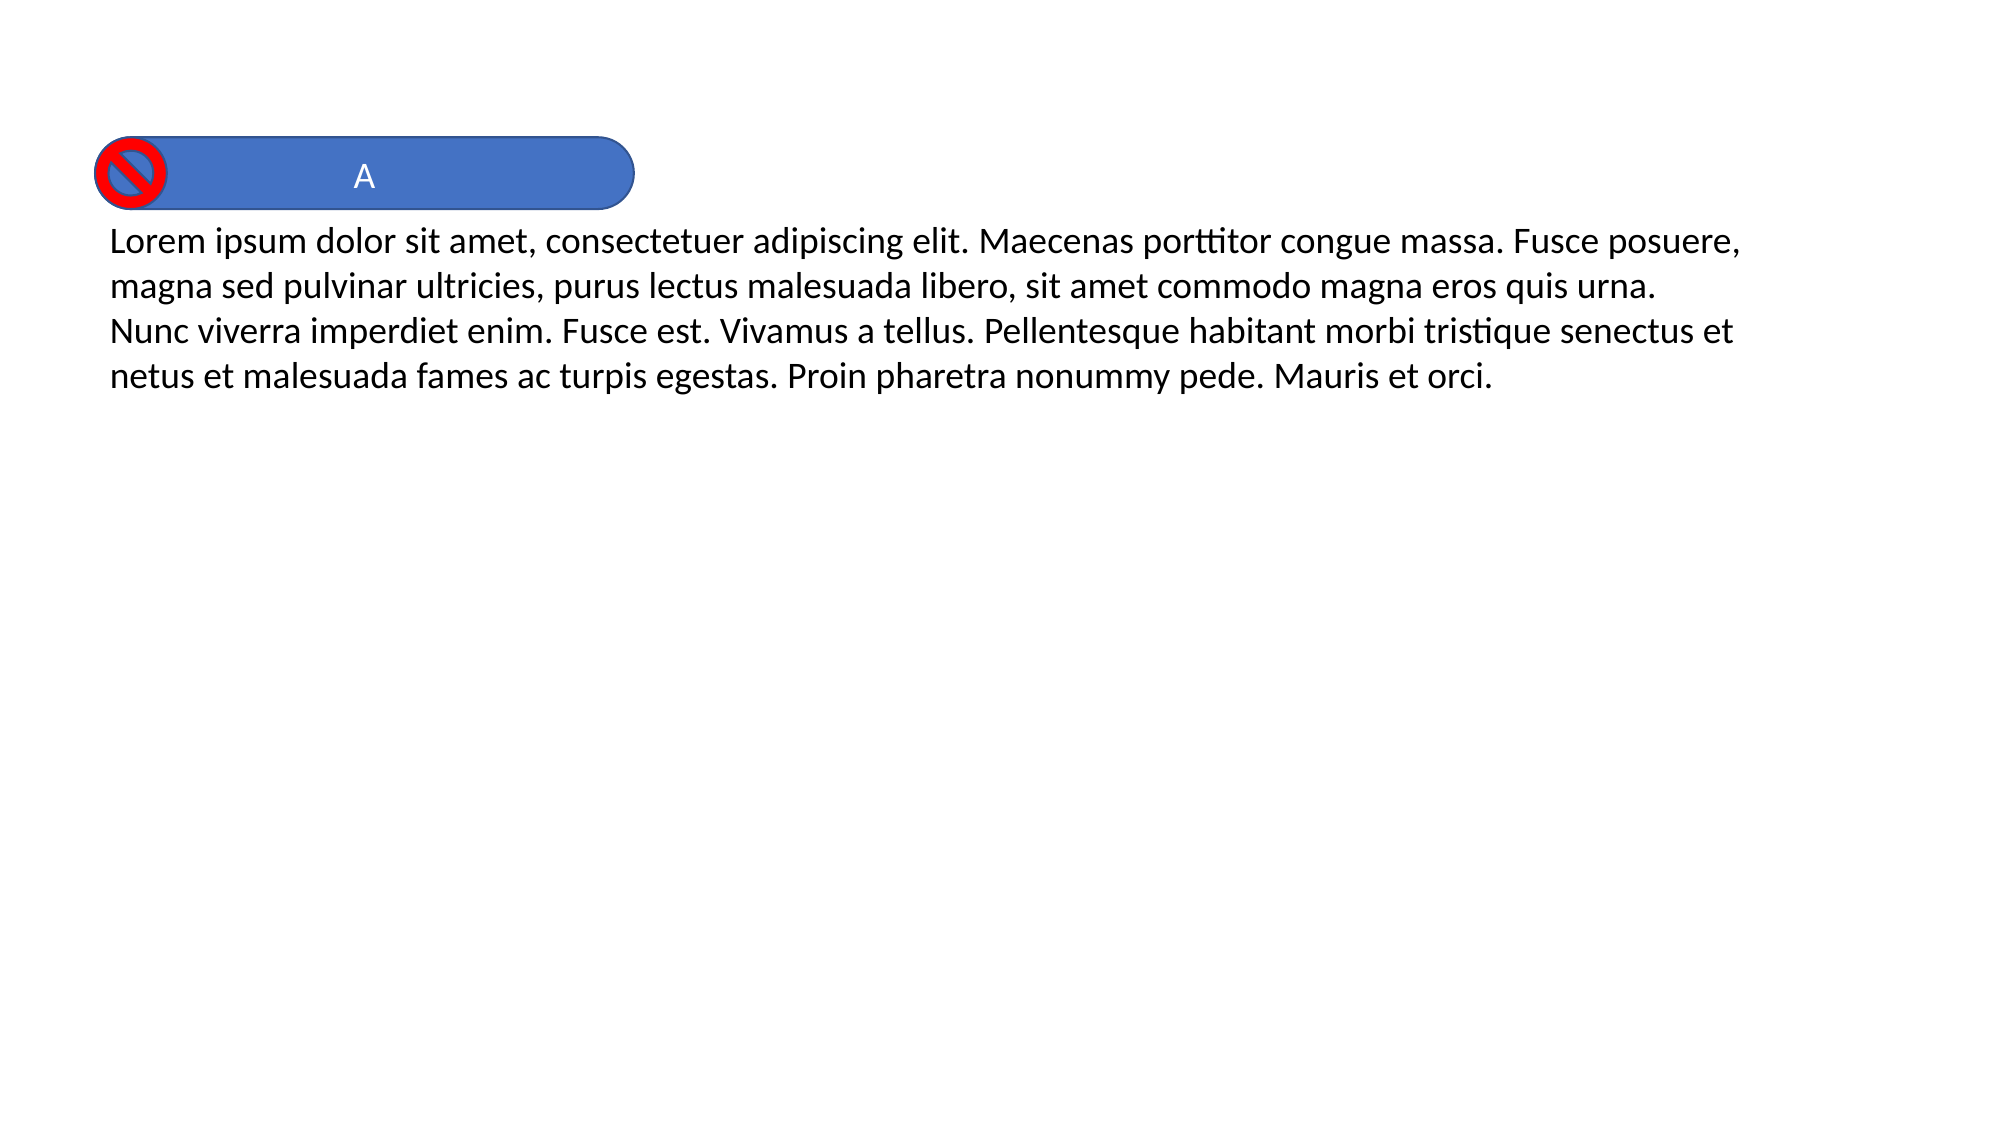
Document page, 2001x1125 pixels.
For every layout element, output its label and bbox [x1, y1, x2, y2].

text_box [94, 137, 1803, 452]
